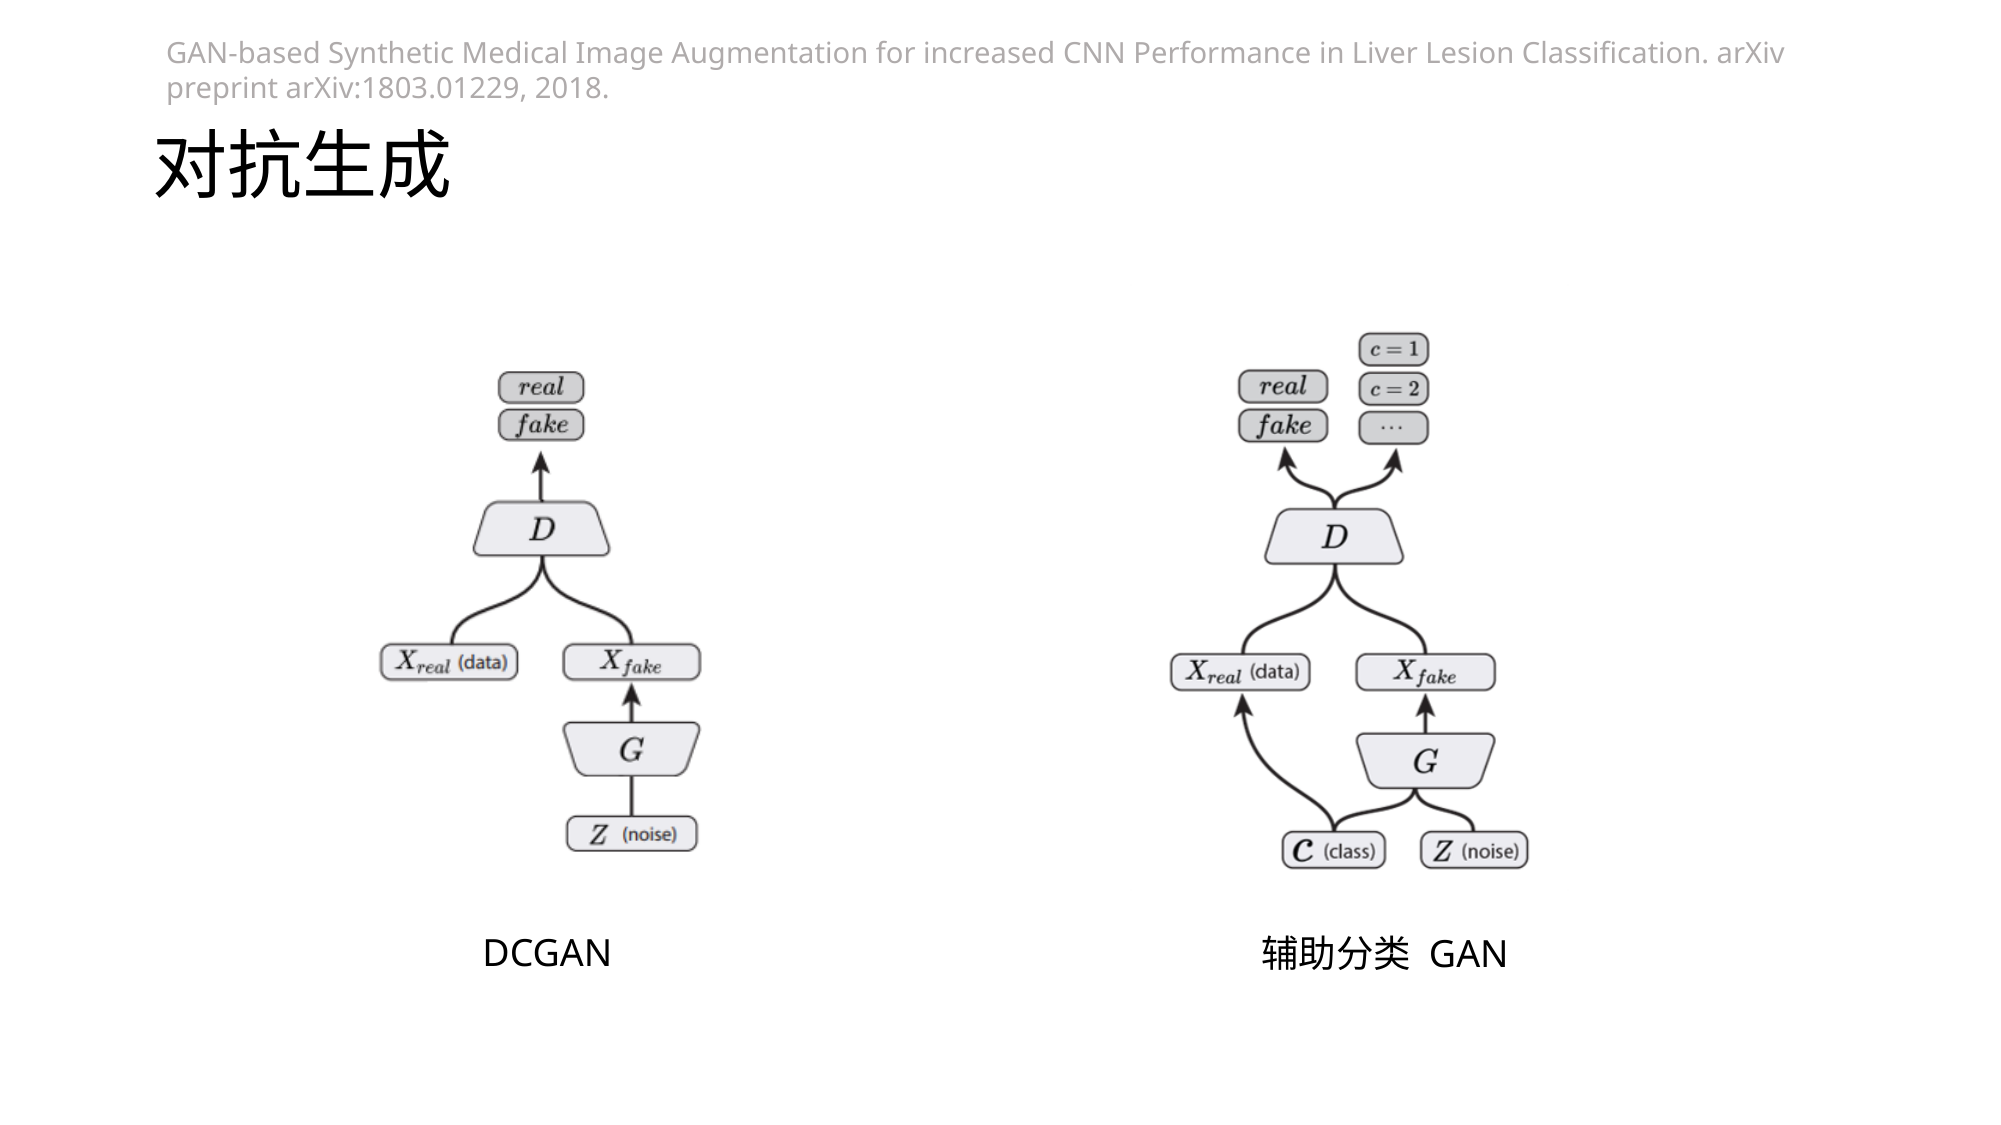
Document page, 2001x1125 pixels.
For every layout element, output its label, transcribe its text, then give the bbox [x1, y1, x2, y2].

text_box 辅助分类 GAN [1246, 922, 1569, 982]
text_box DCGAN [467, 922, 790, 982]
title 对抗生成 [137, 112, 1863, 223]
picture [340, 284, 766, 891]
picture [1130, 284, 1569, 891]
text_box GAN-based Synthetic Medical Image Augmentation for increased CNN Performance in Liver Lesion Classification. arXiv preprint arXiv:1803.01229, 2018. [151, 27, 1863, 112]
